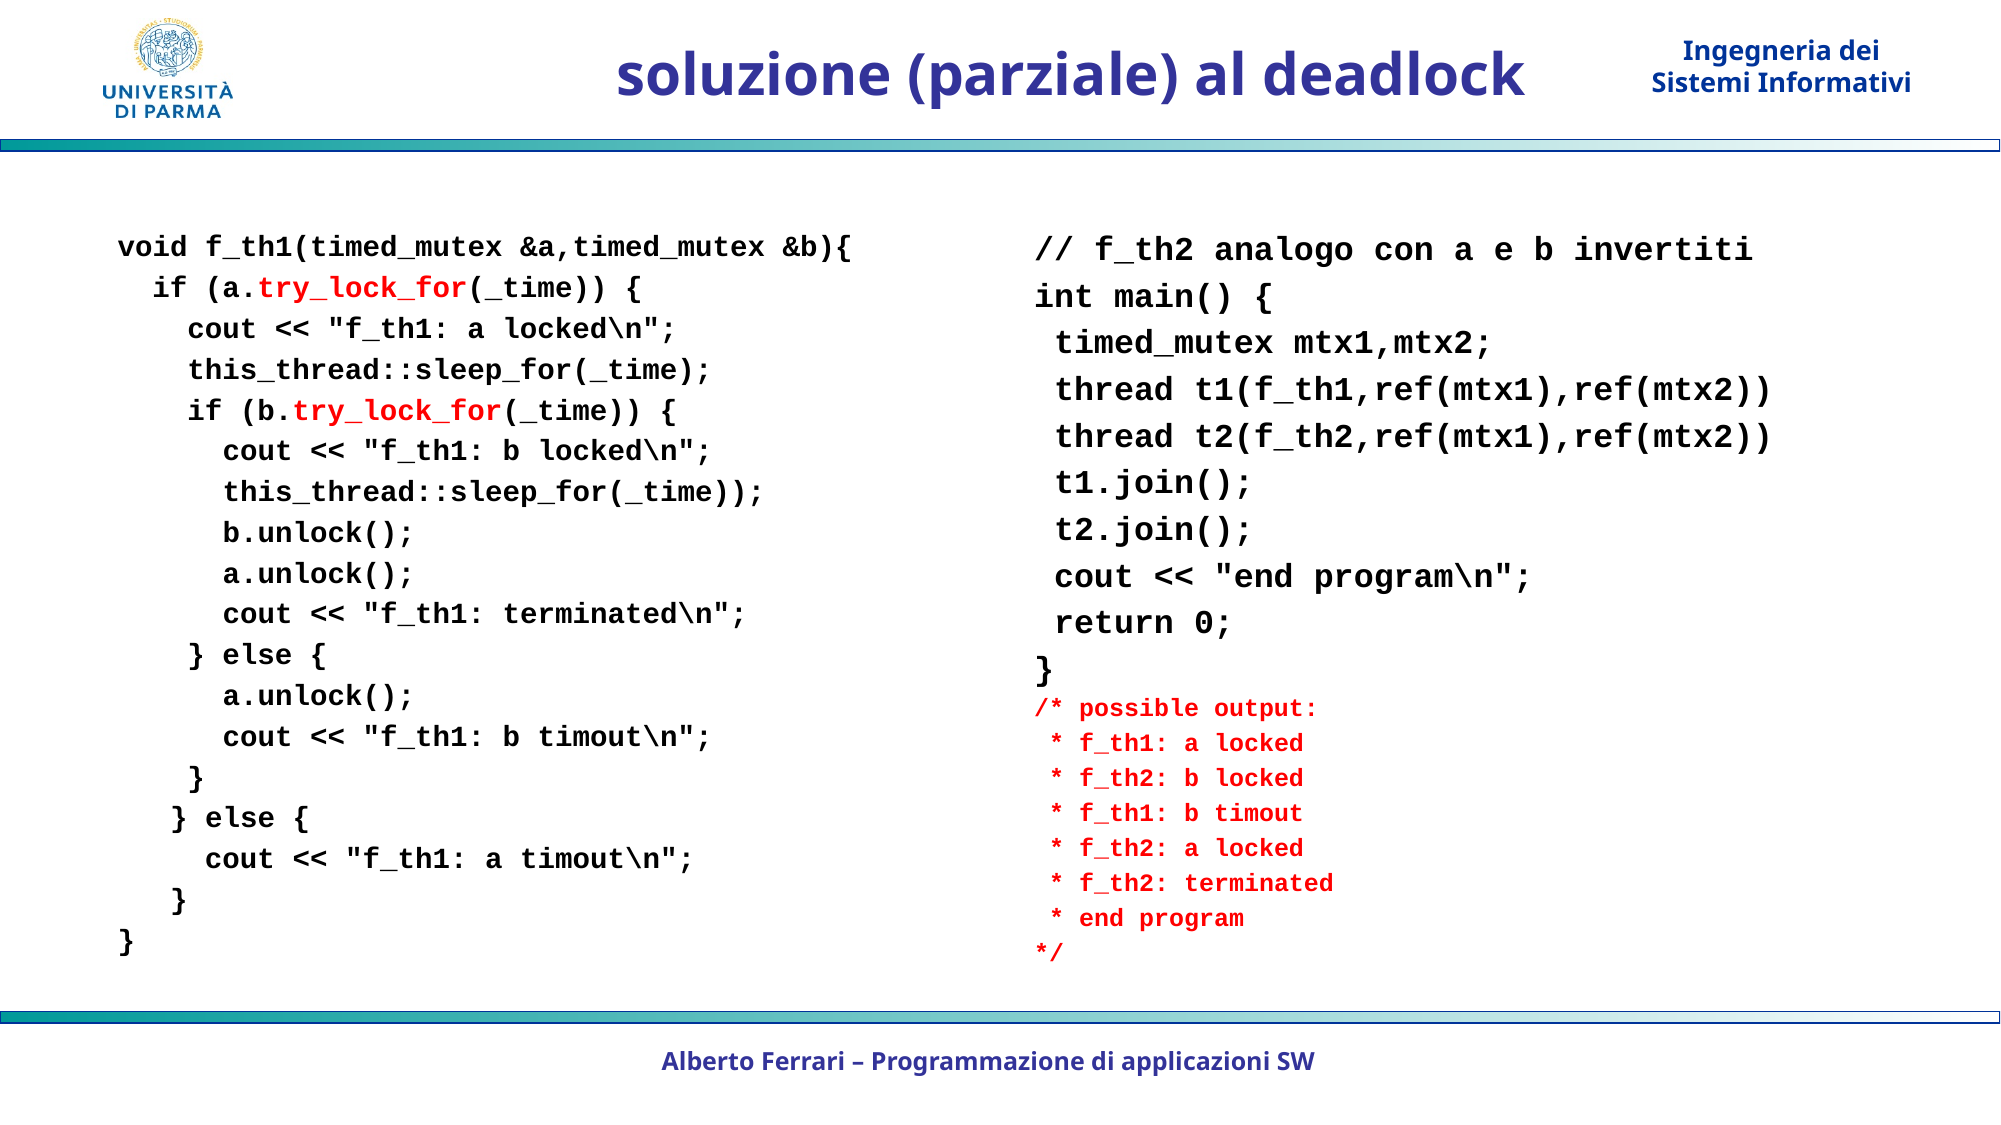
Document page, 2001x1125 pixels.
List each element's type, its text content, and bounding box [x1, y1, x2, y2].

list // f_th2 analogo con a e b invertiti int main() { timed_mutex mtx1,mtx2; thread t1(f_th1,ref(mtx1),ref(mtx2)) thread t2(f_th2,ref(mtx1),ref(mtx2)) t1.join(); t2.join(); cout << "end program\n"; return 0; } /* possible output: * f_th1: a locked * f_th2: b locked * f_th1: b timout * f_th2: a locked * f_th2: terminated * end program */ [1019, 220, 1903, 963]
list void f_th1(timed_mutex &a,timed_mutex &b){ if (a.try_lock_for(_time)) { cout << "f_th1: a locked\n"; this_thread::sleep_for(_time); if (b.try_lock_for(_time)) { cout << "f_th1: b locked\n"; this_thread::sleep_for(_time)); b.unlock(); a.unlock(); cout << "f_th1: terminated\n"; } else { a.unlock(); cout << "f_th1: b timout\n"; } } else { cout << "f_th1: a timout\n"; } } [102, 220, 986, 963]
title soluzione (parziale) al deadlock [559, 19, 1583, 126]
footer Alberto Ferrari – Programmazione di applicazioni SW [366, 1037, 1611, 1092]
picture [103, 18, 233, 118]
